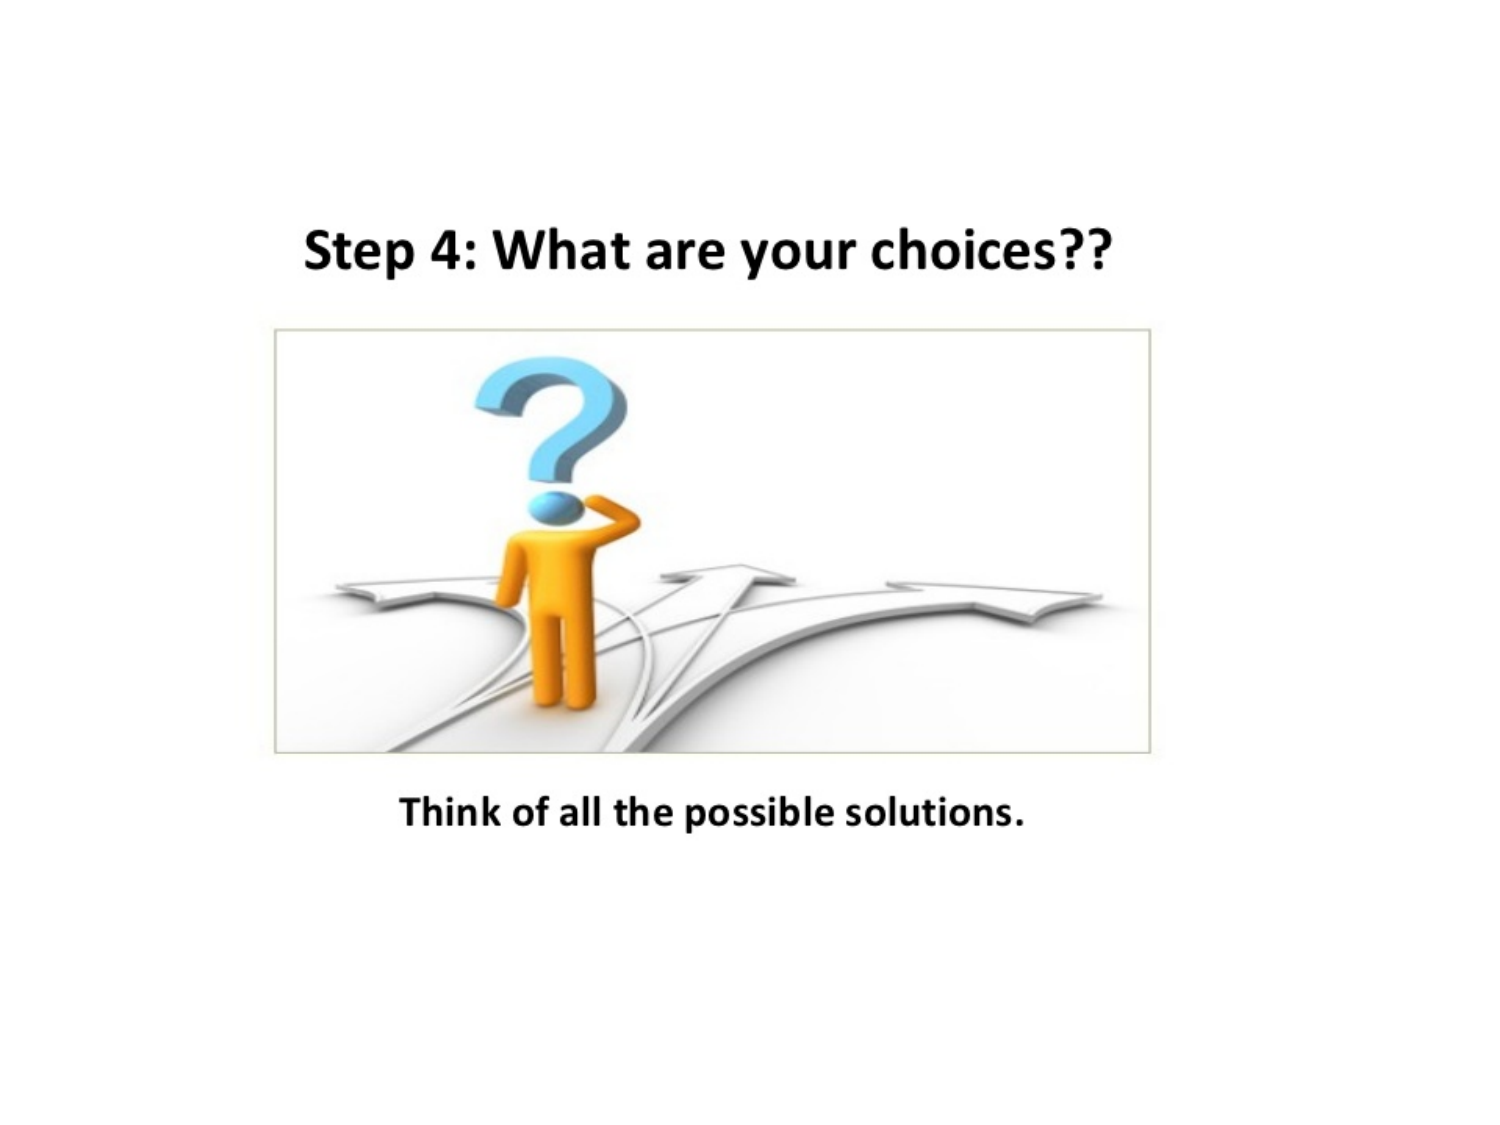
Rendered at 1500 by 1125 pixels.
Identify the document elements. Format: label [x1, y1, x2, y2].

picture [210, 152, 1208, 901]
